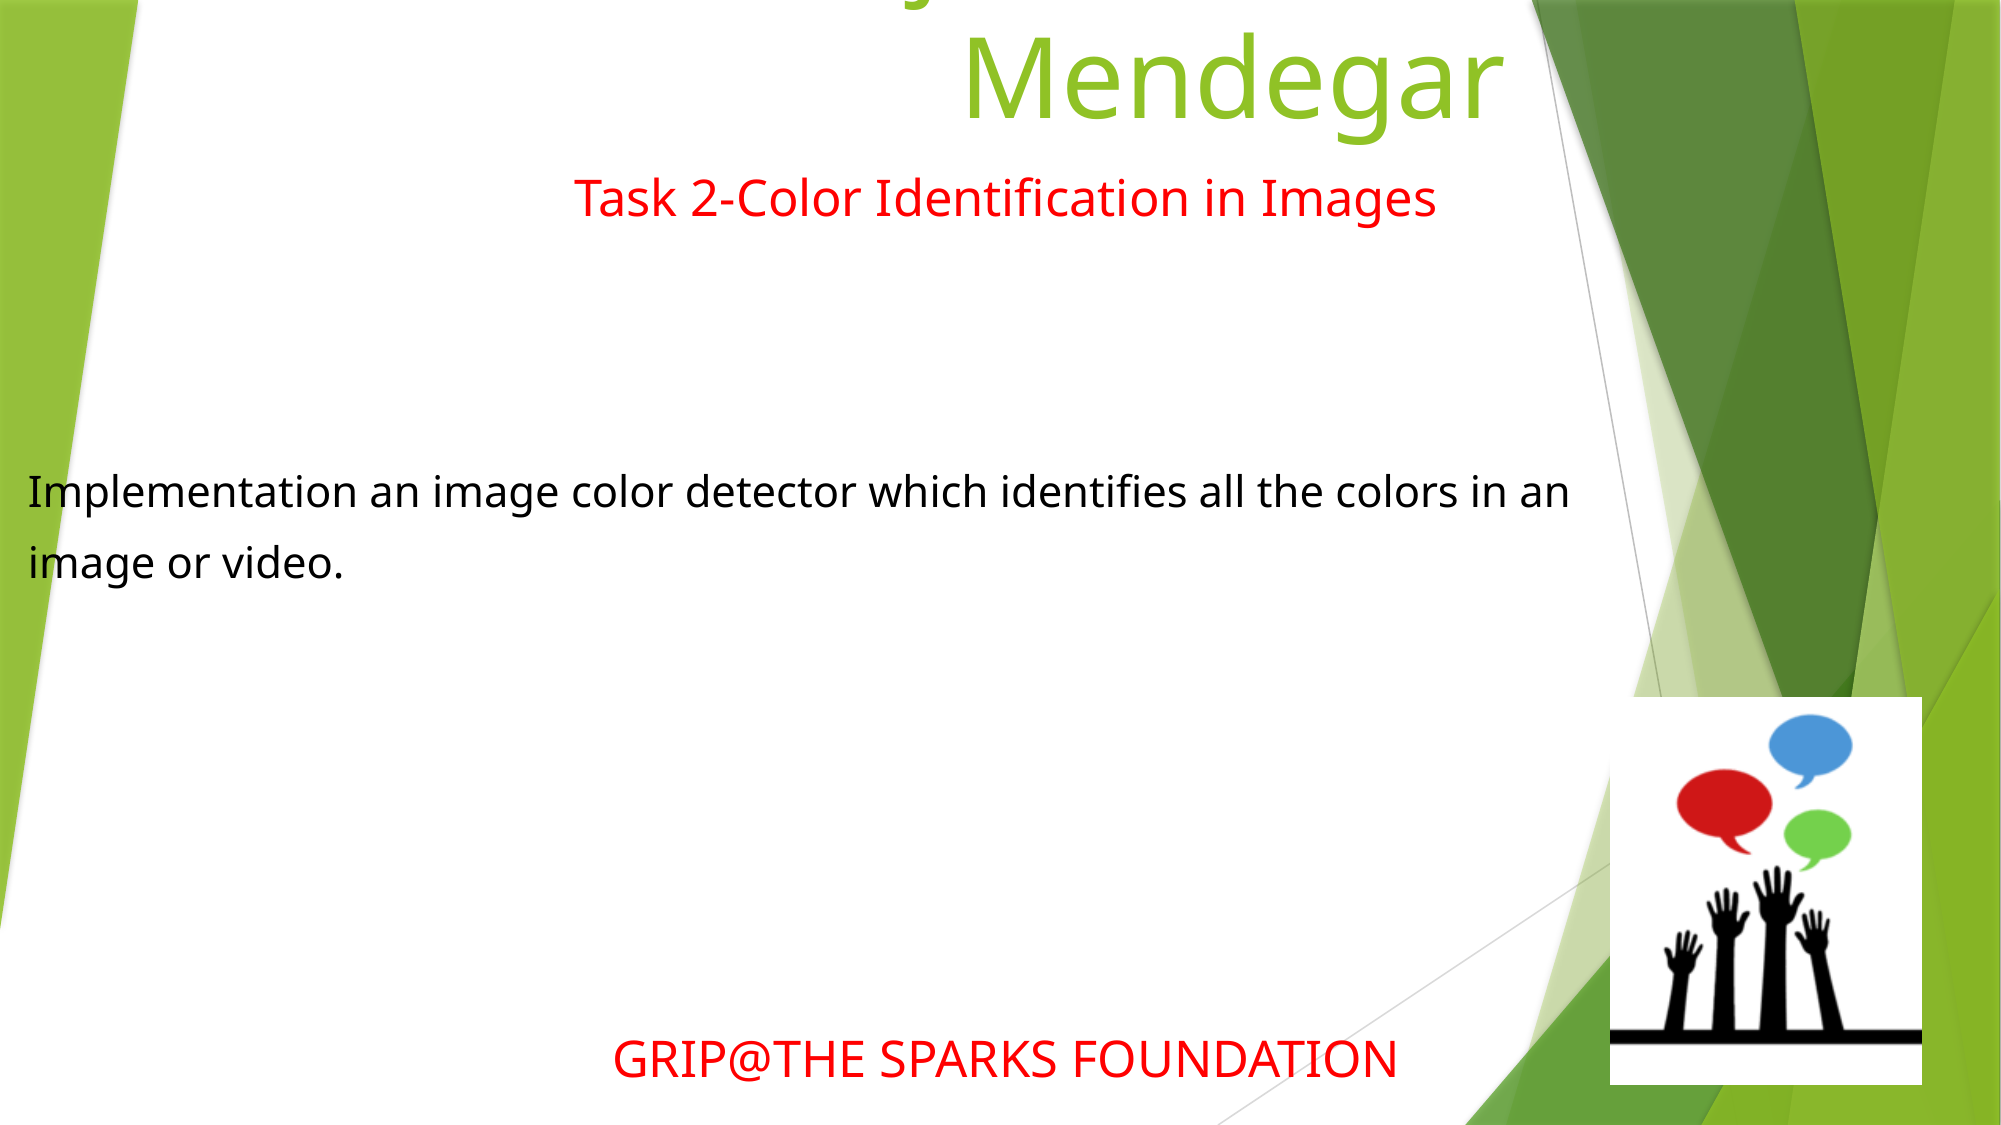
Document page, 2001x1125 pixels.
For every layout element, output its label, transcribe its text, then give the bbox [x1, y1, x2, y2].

picture [1609, 696, 1922, 1086]
subtitle Task 2-Color Identification in Images Implementation an image color detector which identifies all the colors in an image or video. GRIP@THE SPARKS FOUNDATION [12, 158, 2000, 1105]
title Sanjeev Kumar Mendegar [171, 30, 1522, 149]
